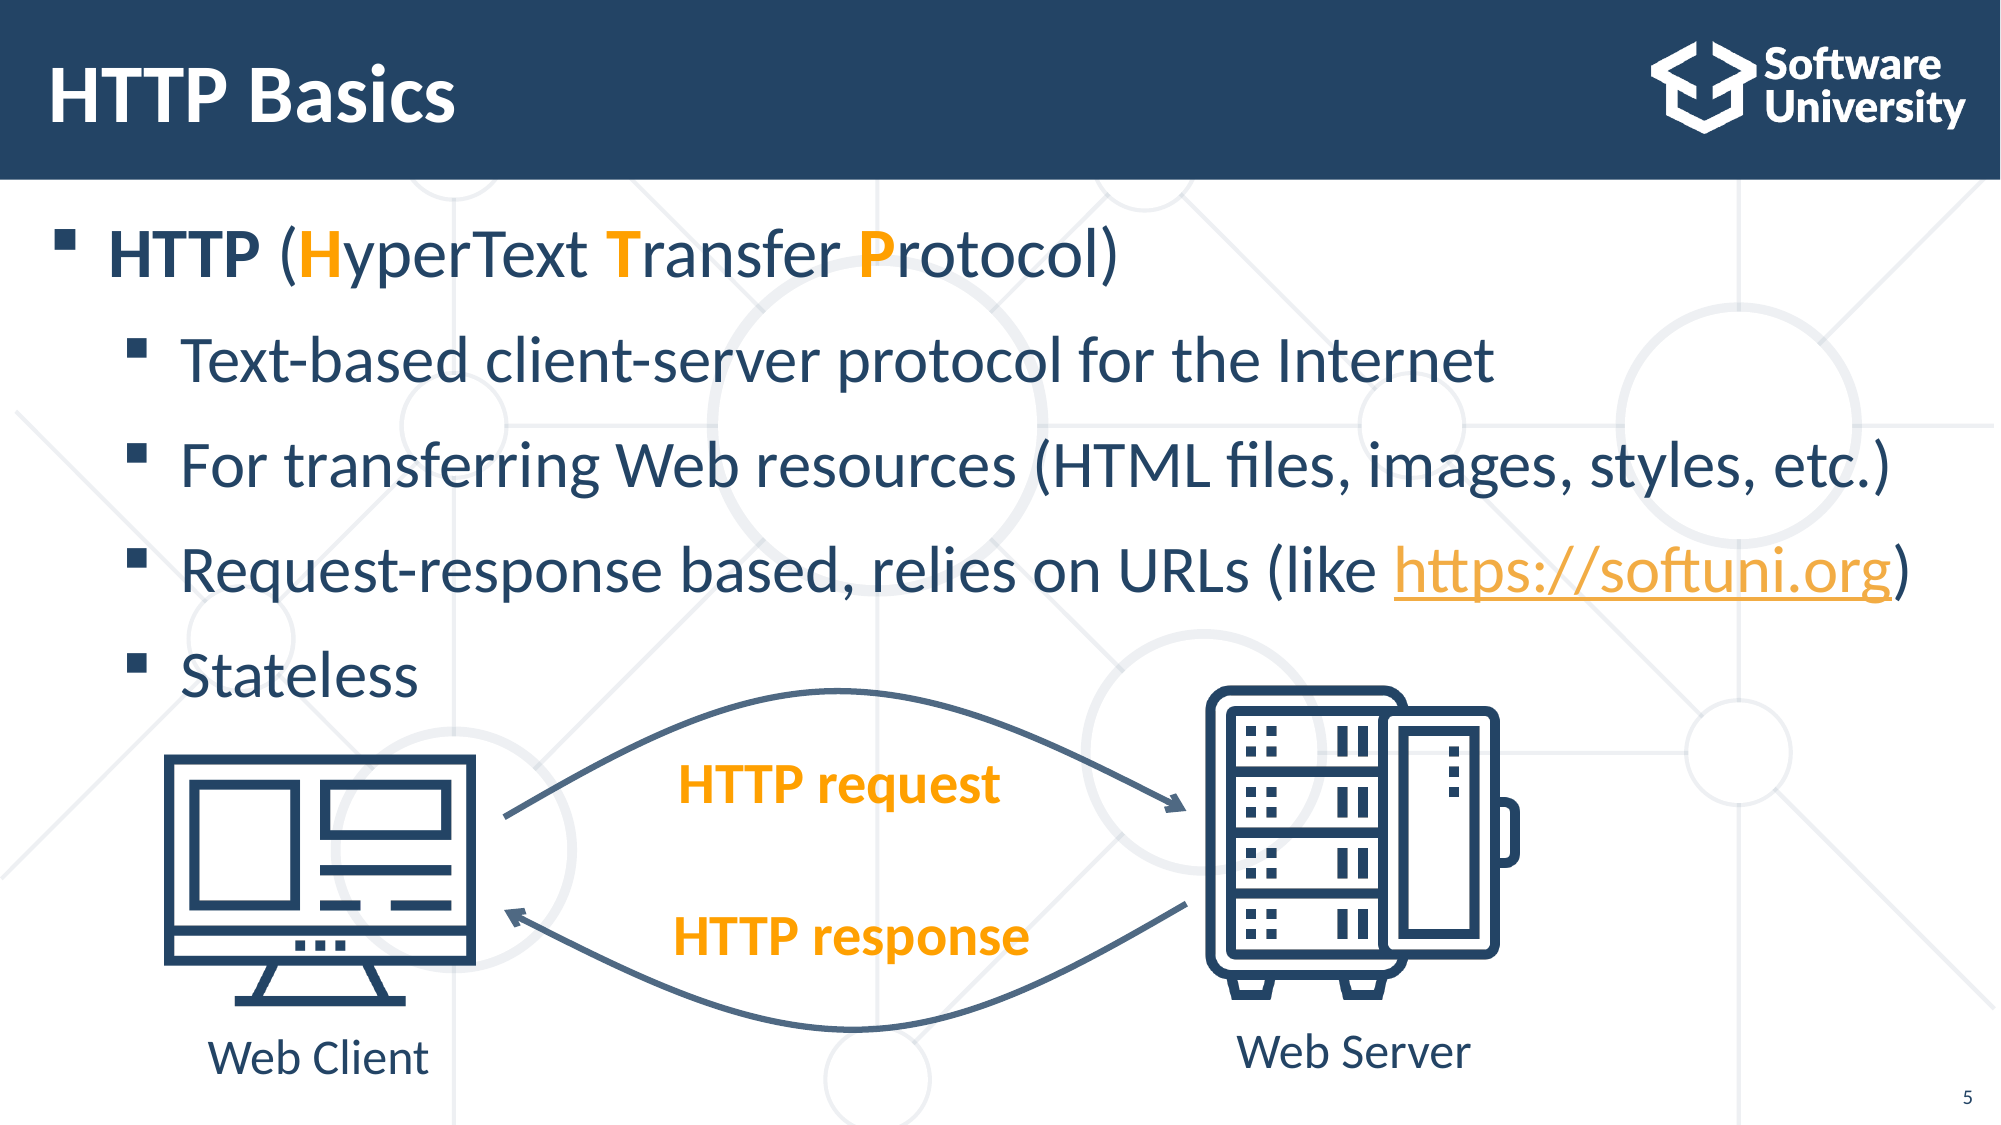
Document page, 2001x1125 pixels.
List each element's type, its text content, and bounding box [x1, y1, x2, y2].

text_box [504, 691, 1187, 818]
slide_number 5 [1927, 1067, 1989, 1117]
text_box HTTP request [663, 737, 1017, 823]
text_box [1199, 680, 1525, 1088]
picture [1651, 41, 1966, 134]
text_box HTTP response [658, 889, 1046, 975]
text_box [164, 724, 476, 1093]
list HTTP (HyperText Transfer Protocol) Text-based client-server protocol for the Internet For transferring Web resources (HTML files, images, styles, etc.) Request-response based, relies on URLs (like https://softuni.org) Stateless [31, 196, 1967, 1109]
text_box [504, 903, 1187, 1030]
title HTTP Basics [31, 16, 1625, 162]
